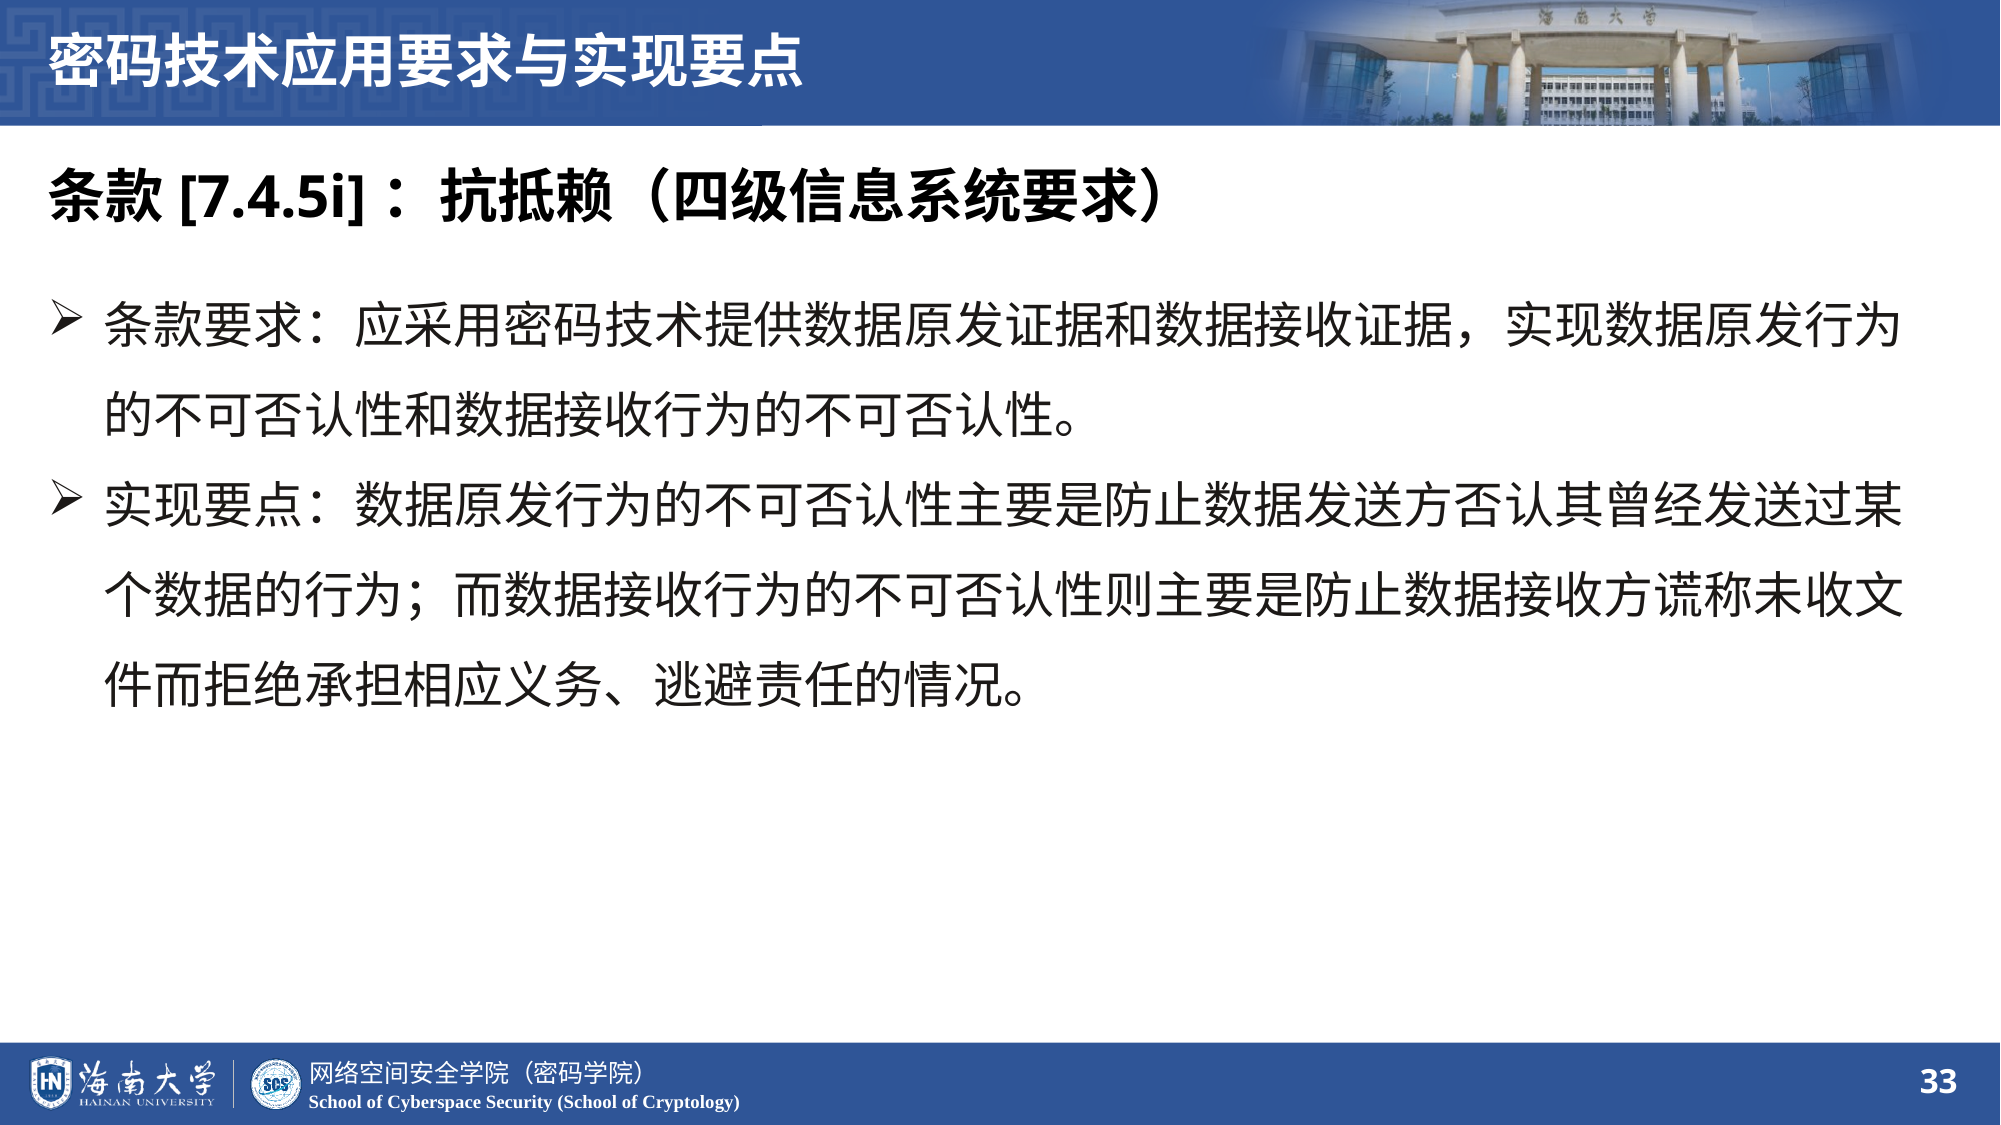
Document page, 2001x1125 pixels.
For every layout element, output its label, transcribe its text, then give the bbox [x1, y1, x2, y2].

list 条款要求：应采用密码技术提供数据原发证据和数据接收证据，实现数据原发行为的不可否认性和数据接收行为的不可否认性。 实现要点：数据原发行为的不可否认性主要是防止数据发送方否认其曾经发送过某个数据的行为；而数据接收行为的不可否认性则主要是防止数据接收方谎称未收文件而拒绝承担相应义务、逃避责任的情况。 [32, 255, 1968, 997]
slide_number 33 [1522, 1053, 1973, 1114]
list 条款[7.4.5i]：抗抵赖（四级信息系统要求） [32, 151, 1968, 245]
picture [27, 1054, 219, 1113]
picture [245, 1053, 306, 1114]
list 密码技术应用要求与实现要点 [32, 17, 1297, 109]
picture [1190, 0, 2000, 126]
